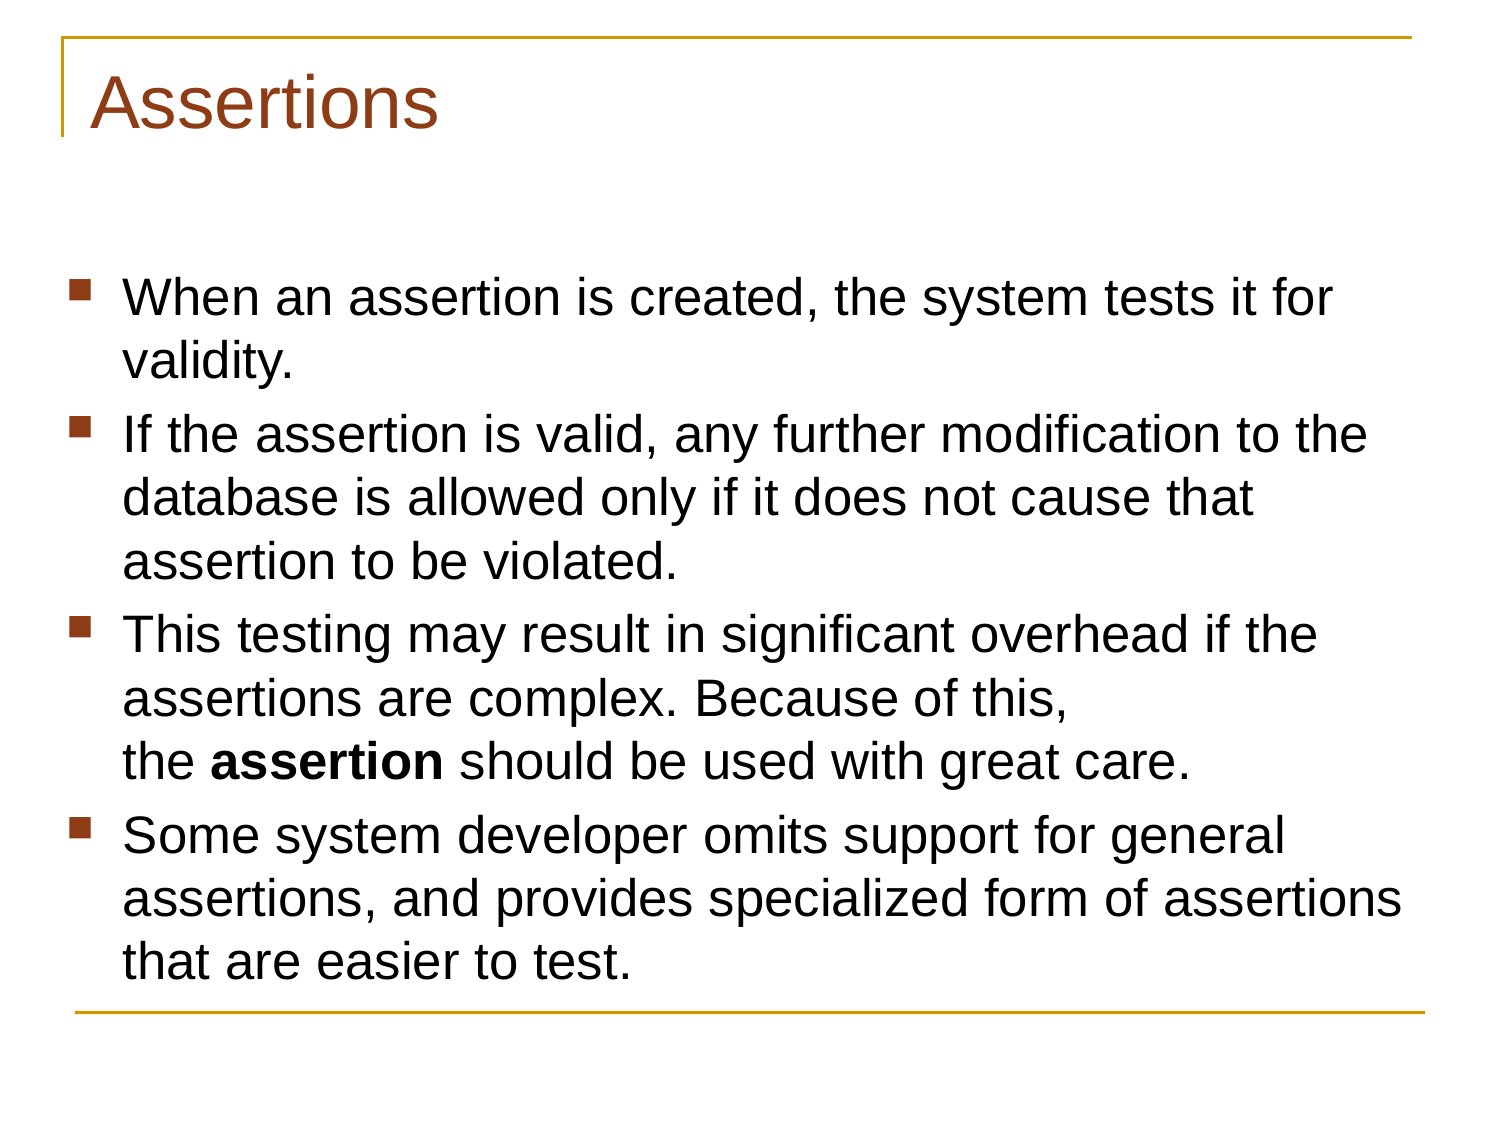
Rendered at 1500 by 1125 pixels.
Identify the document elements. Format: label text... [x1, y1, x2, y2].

title Assertions [74, 45, 1426, 233]
list When an assertion is created, the system tests it for validity. If the assertion is valid, any further modification to the database is allowed only if it does not cause that assertion to be violated. This testing may result in significant overhead if the assertions are complex. Because of this, the assertion should be used with great care. Some system developer omits support for general assertions, and provides specialized form of assertions that are easier to test. [51, 255, 1449, 1037]
